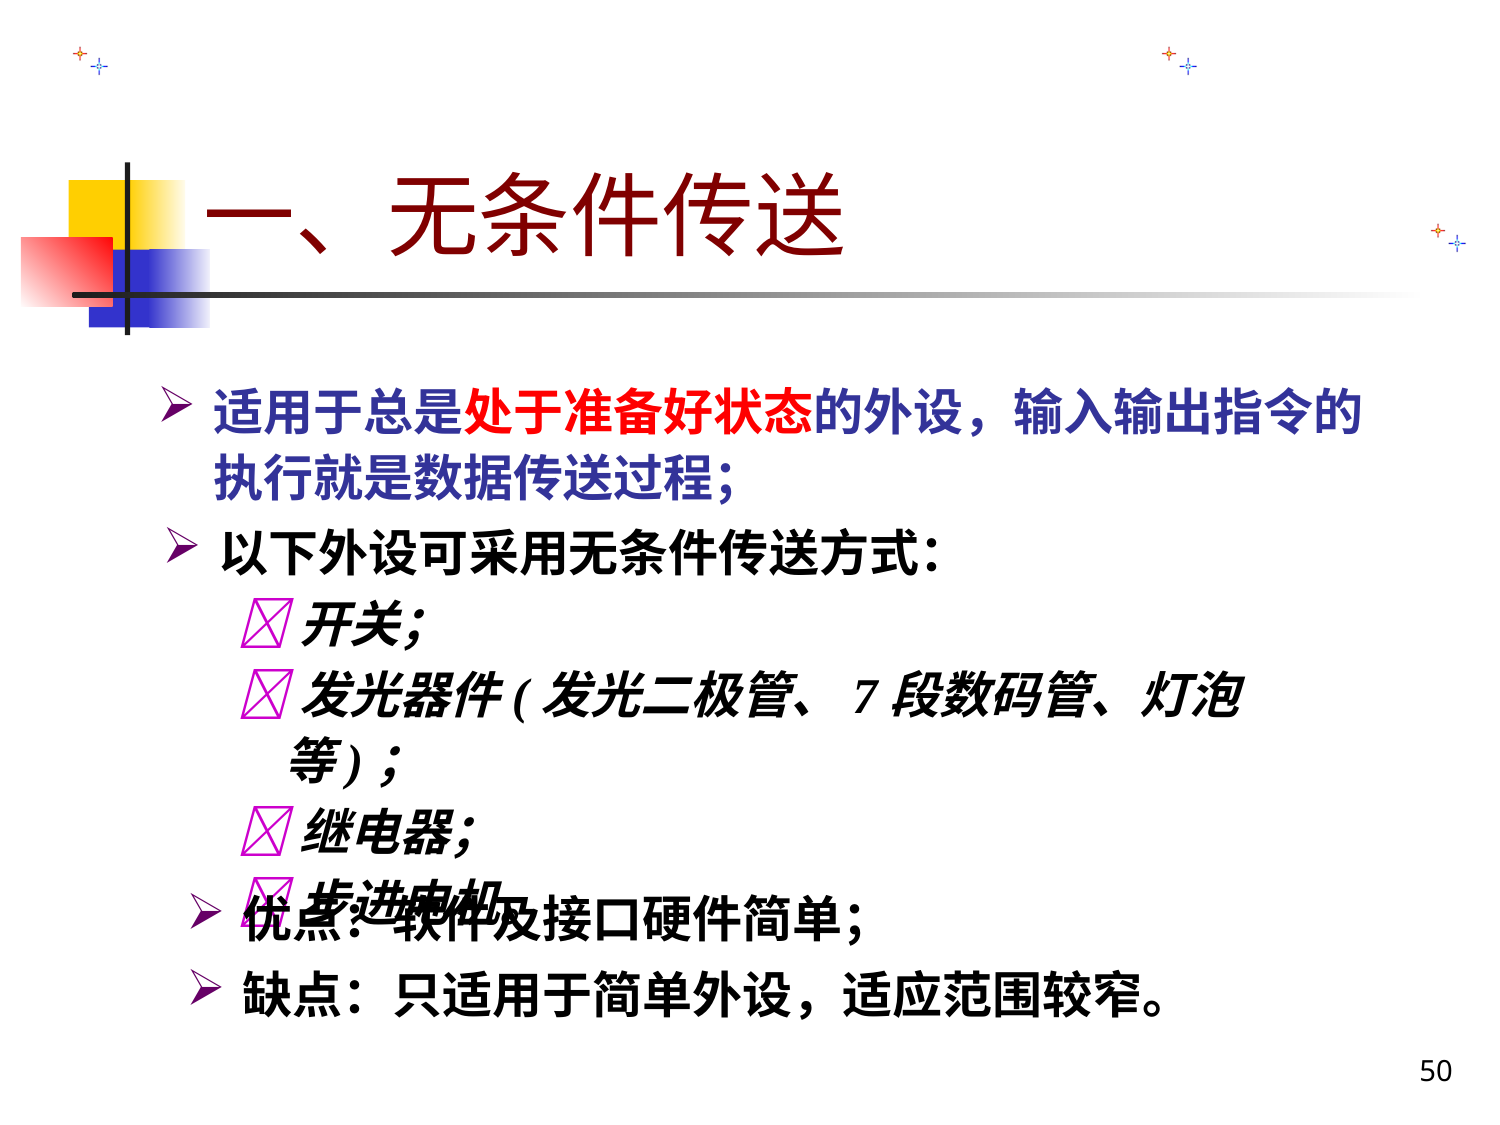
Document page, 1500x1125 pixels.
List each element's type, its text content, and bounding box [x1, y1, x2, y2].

text_box 适用于总是处于准备好状态的外设，输入输出指令的执行就是数据传送过程； [147, 366, 1400, 520]
text_box 以下外设可采用无条件传送方式： 开关； 发光器件(发光二极管、7段数码管、灯泡等)； 继电器； 步进电机。 [147, 508, 1345, 876]
picture [62, 42, 113, 93]
text_box 50 [1155, 1024, 1468, 1100]
text_box 优点：软件及接口硬件简单； 缺点：只适用于简单外设，适应范围较窄。 [171, 874, 1223, 1027]
title 一、无条件传送 [188, 34, 1468, 276]
